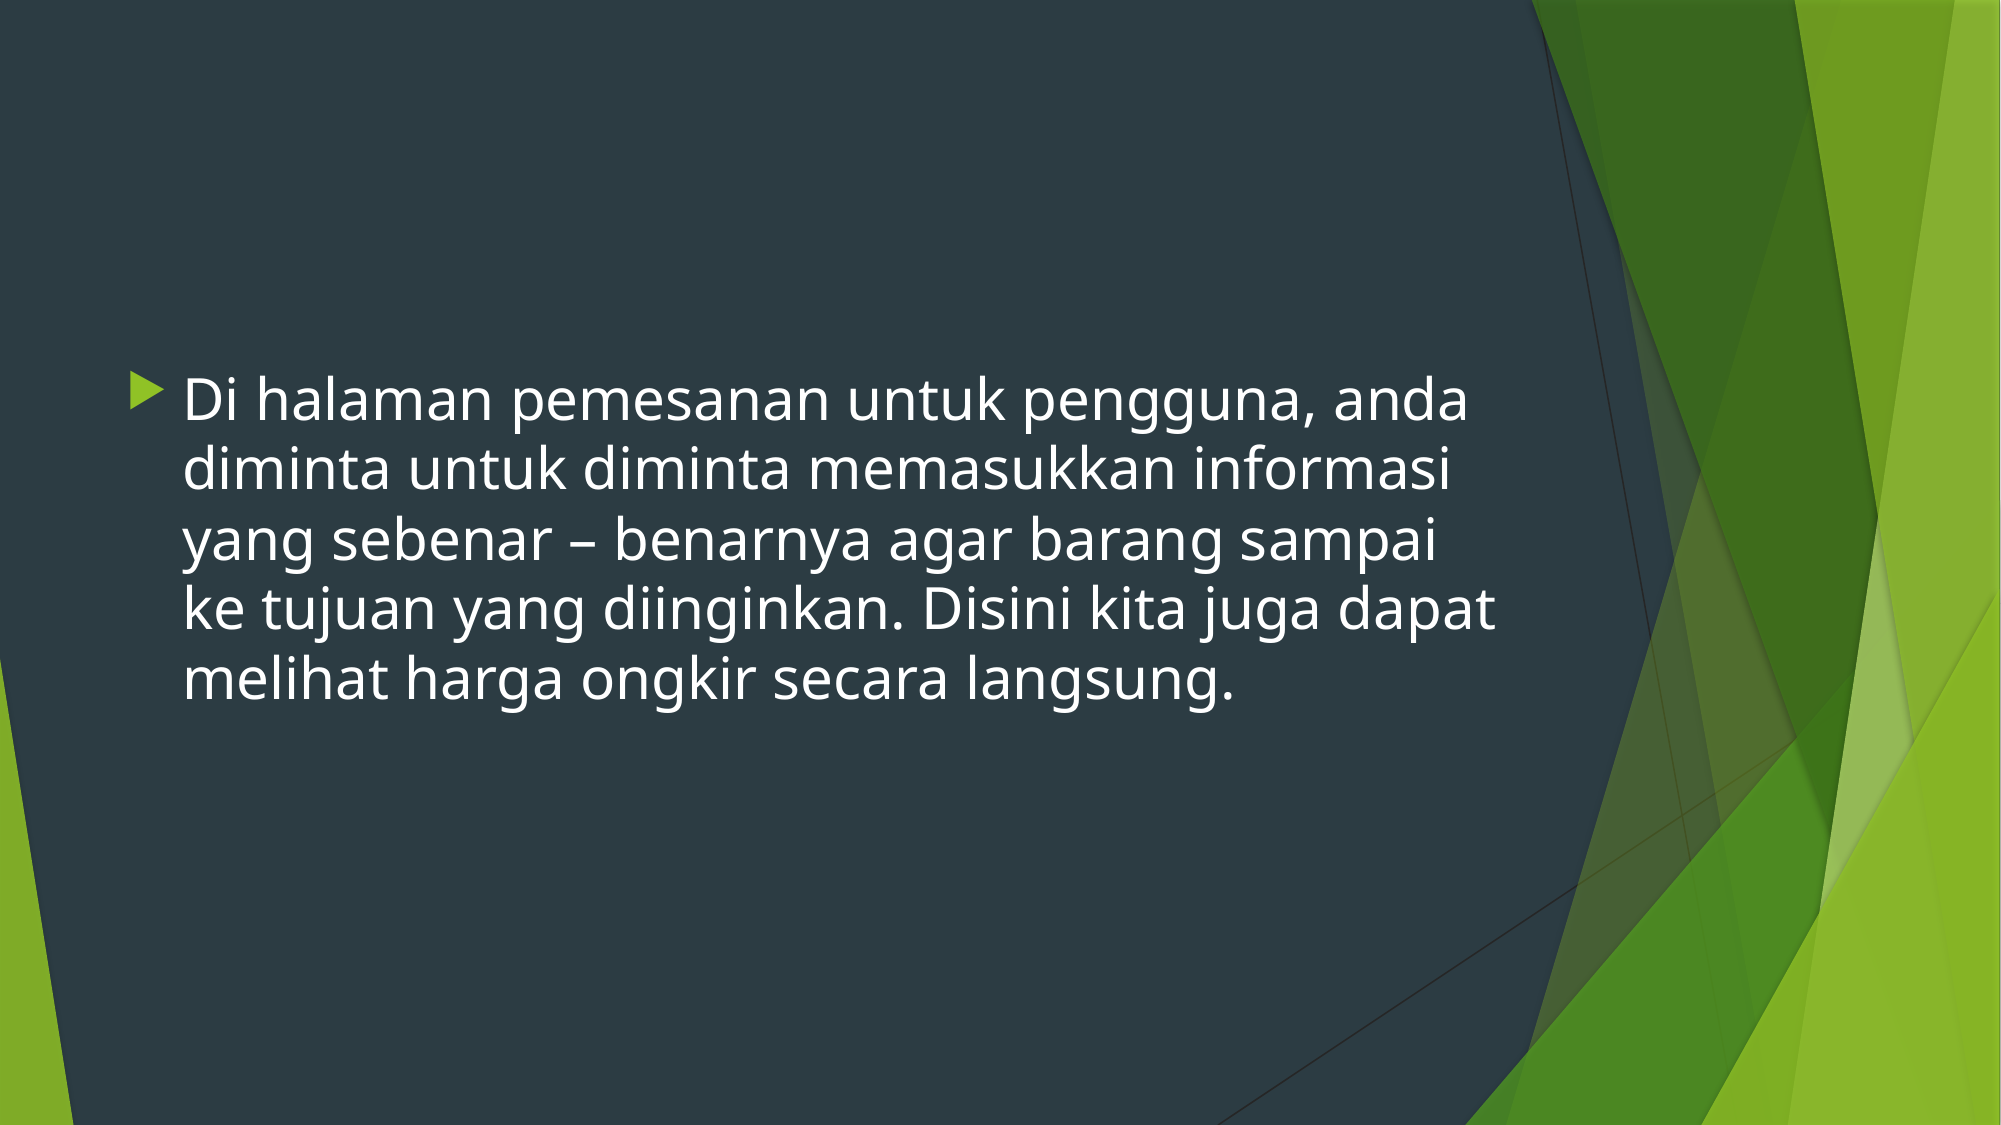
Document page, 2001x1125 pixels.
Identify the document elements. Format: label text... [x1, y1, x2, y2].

list Di halaman pemesanan untuk pengguna, anda diminta untuk diminta memasukkan informasi yang sebenar – benarnya agar barang sampai ke tujuan yang diinginkan. Disini kita juga dapat melihat harga ongkir secara langsung. [111, 354, 1522, 992]
